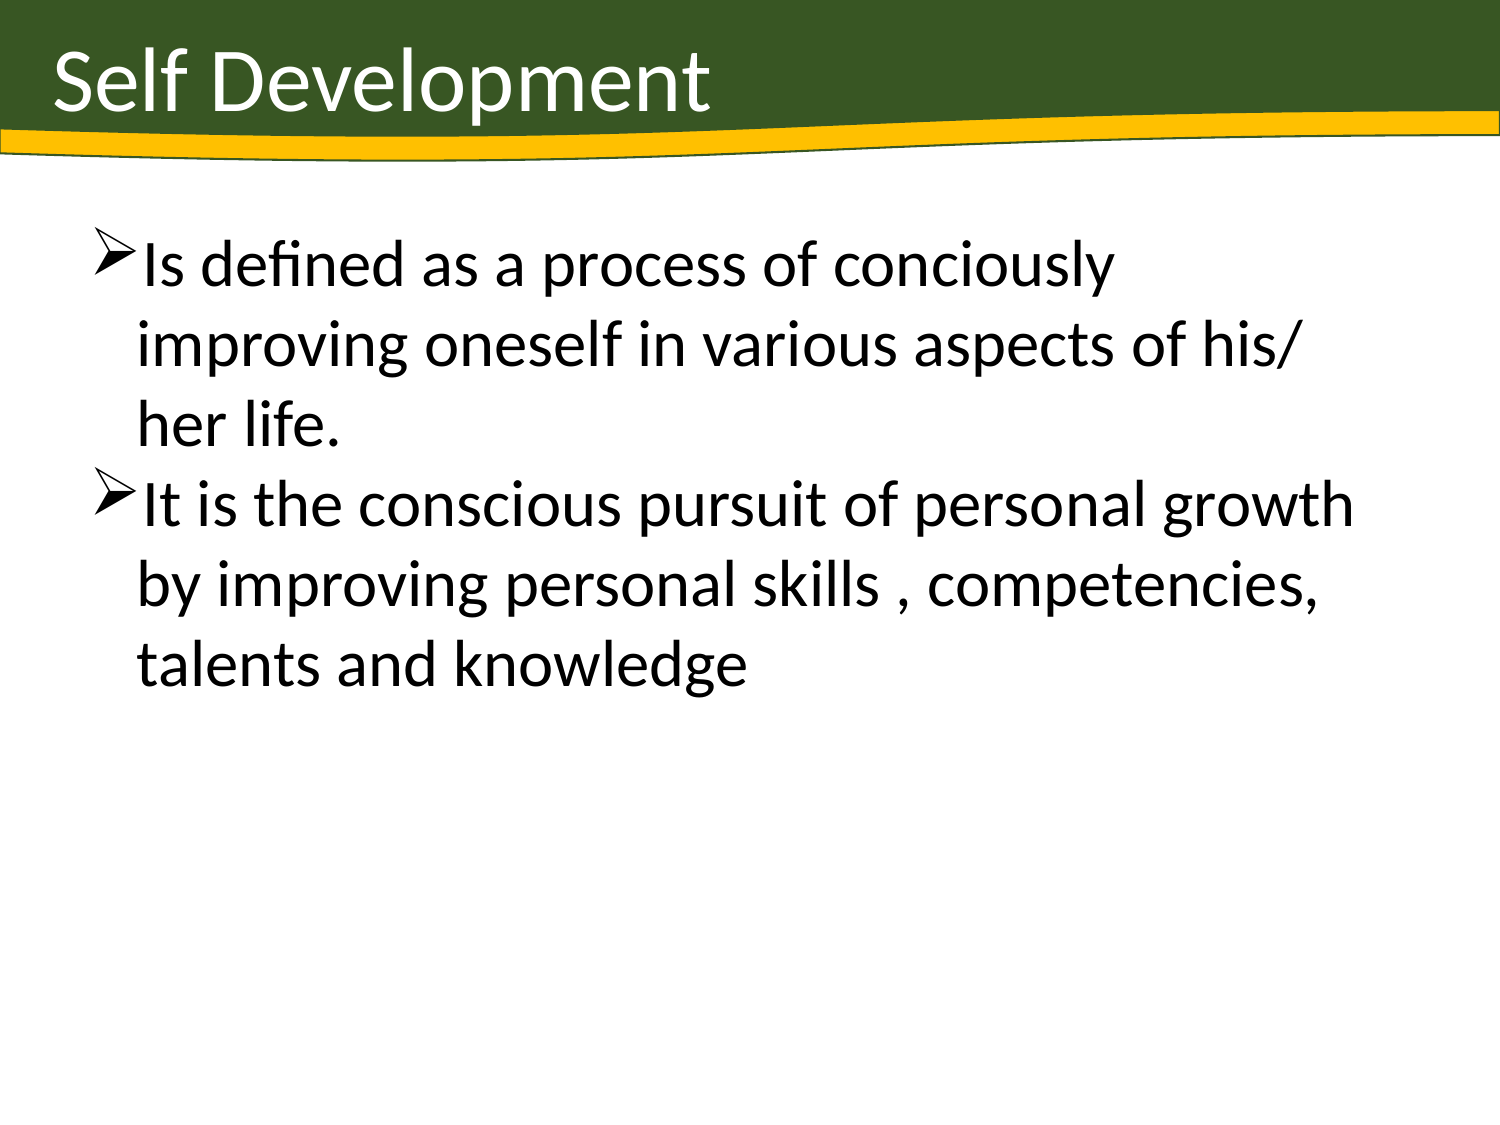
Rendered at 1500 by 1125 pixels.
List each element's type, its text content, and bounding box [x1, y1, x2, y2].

text_box Self Development [37, 12, 770, 138]
text_box Is defined as a process of conciously improving oneself in various aspects of his/ her life. It is the conscious pursuit of personal growth by improving personal skills , competencies, talents and knowledge [74, 212, 1387, 707]
